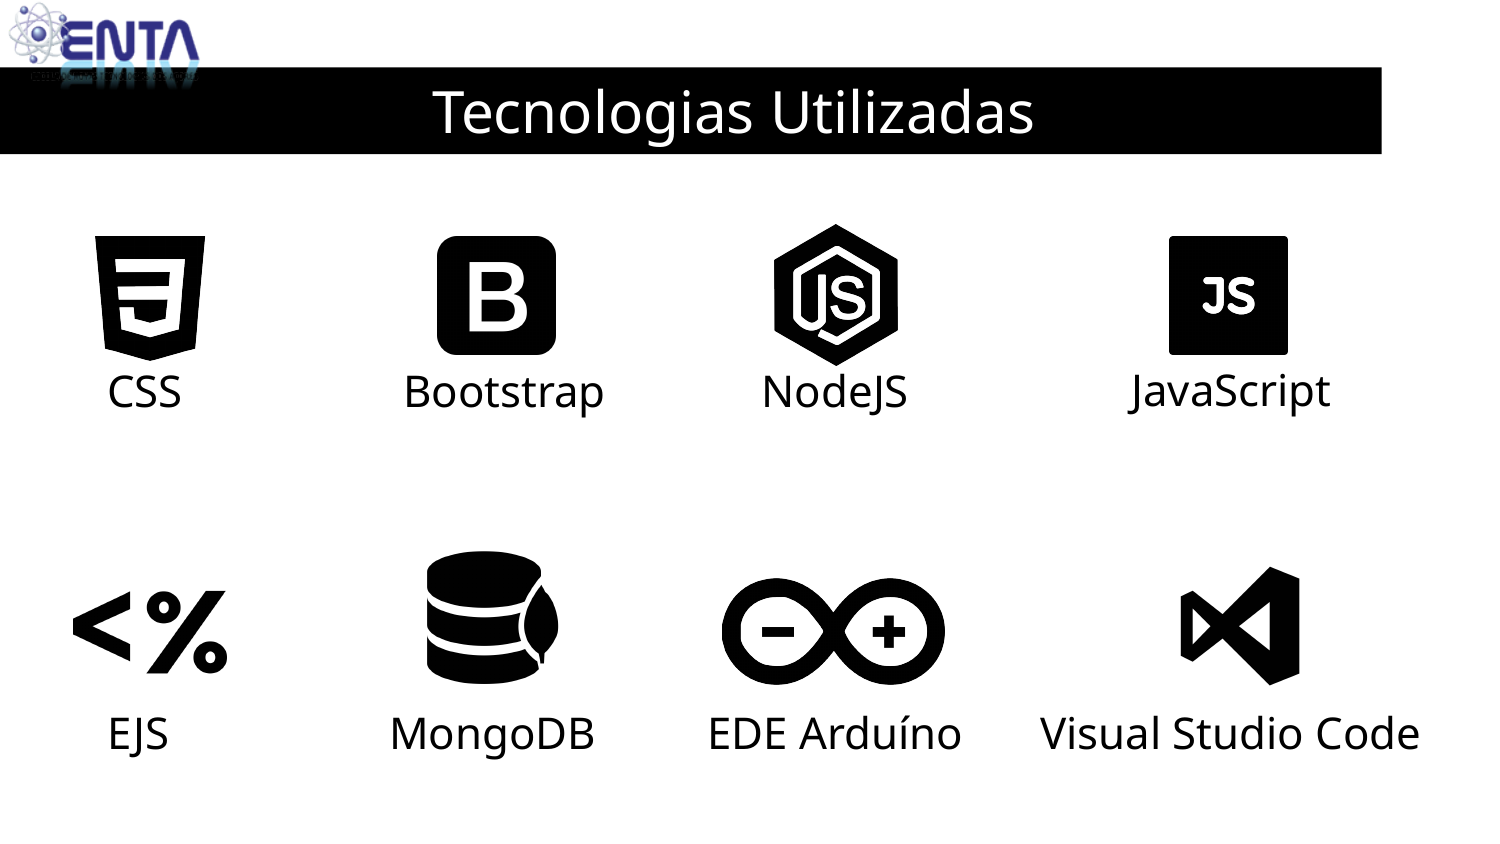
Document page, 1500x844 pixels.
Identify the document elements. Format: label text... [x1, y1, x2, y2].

picture [773, 224, 898, 367]
picture [7, 0, 204, 95]
picture [413, 538, 572, 697]
text_box Bootstrap [307, 354, 637, 426]
text_box EJS [0, 696, 295, 768]
text_box EDE Arduíno [691, 696, 1003, 768]
text_box Visual Studio Code [1003, 696, 1459, 768]
text_box MongoDB [295, 696, 691, 768]
picture [436, 235, 556, 355]
picture [1169, 235, 1288, 355]
picture [721, 578, 946, 685]
text_box JavaScript [1033, 353, 1430, 426]
picture [1145, 531, 1335, 721]
picture [87, 235, 213, 362]
text_box Tecnologias Utilizadas [118, 60, 1382, 155]
text_box CSS [0, 354, 307, 426]
picture [73, 554, 228, 709]
text_box NodeJS [637, 354, 1033, 426]
